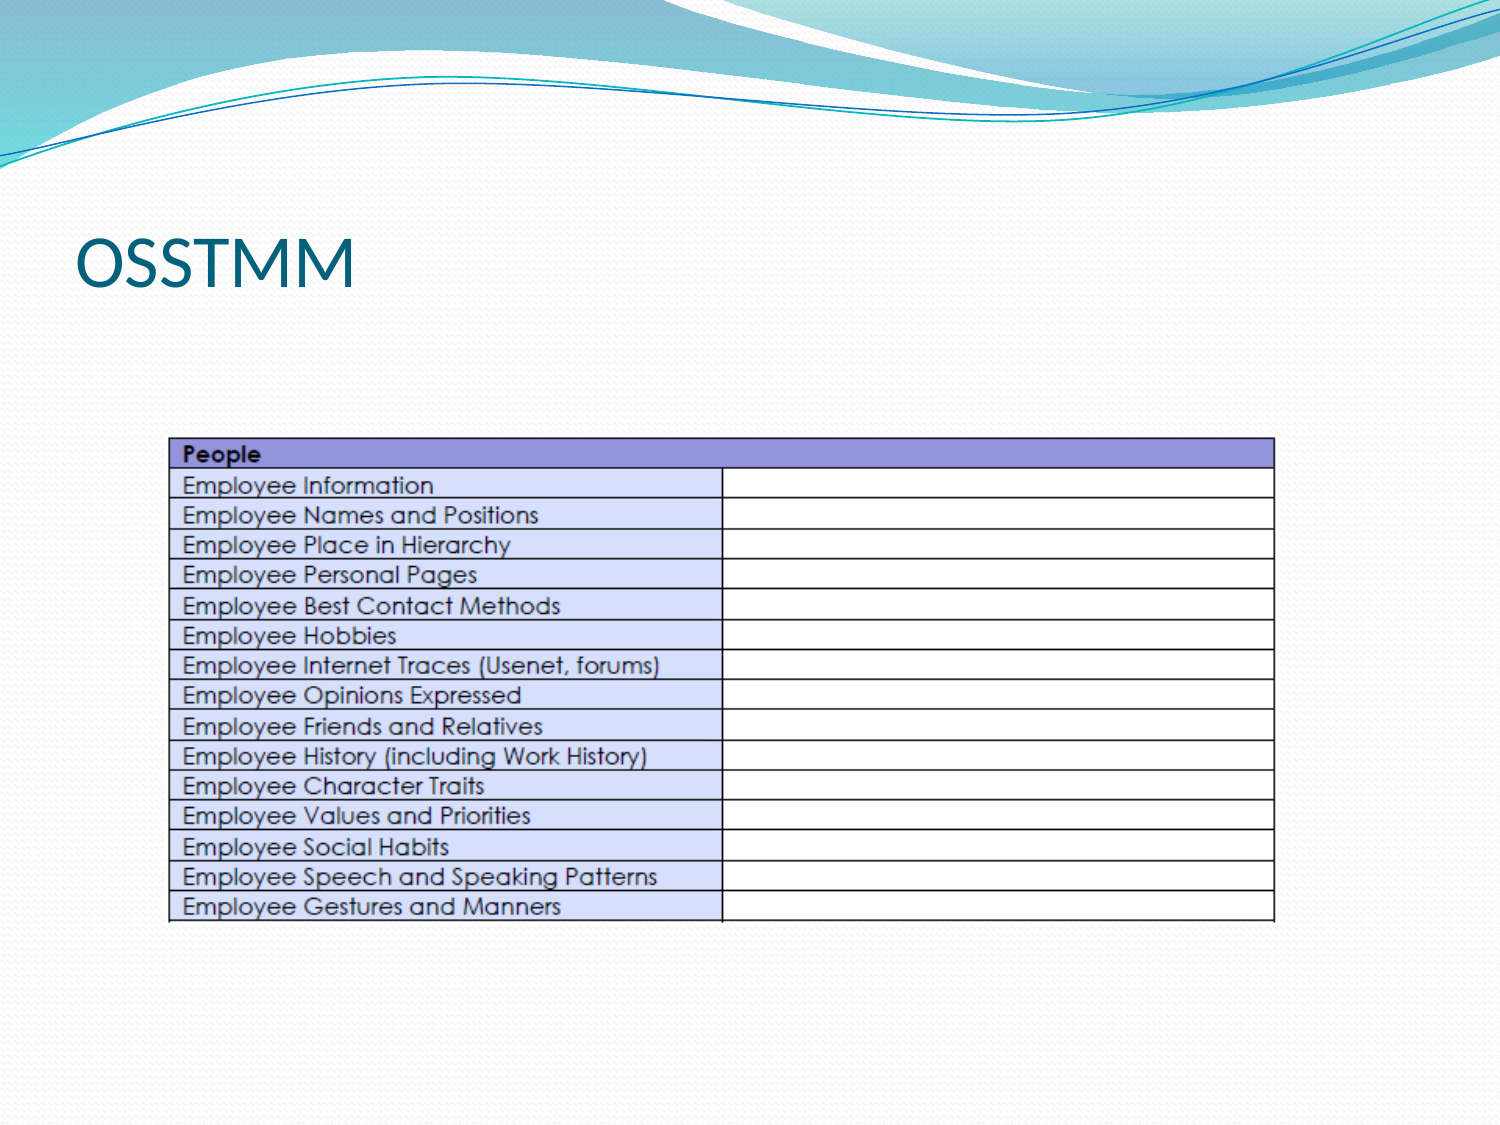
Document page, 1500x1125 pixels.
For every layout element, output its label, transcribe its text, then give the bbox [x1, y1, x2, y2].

title OSSTMM [75, 115, 1425, 303]
picture [163, 433, 1280, 926]
list [75, 317, 1425, 1038]
